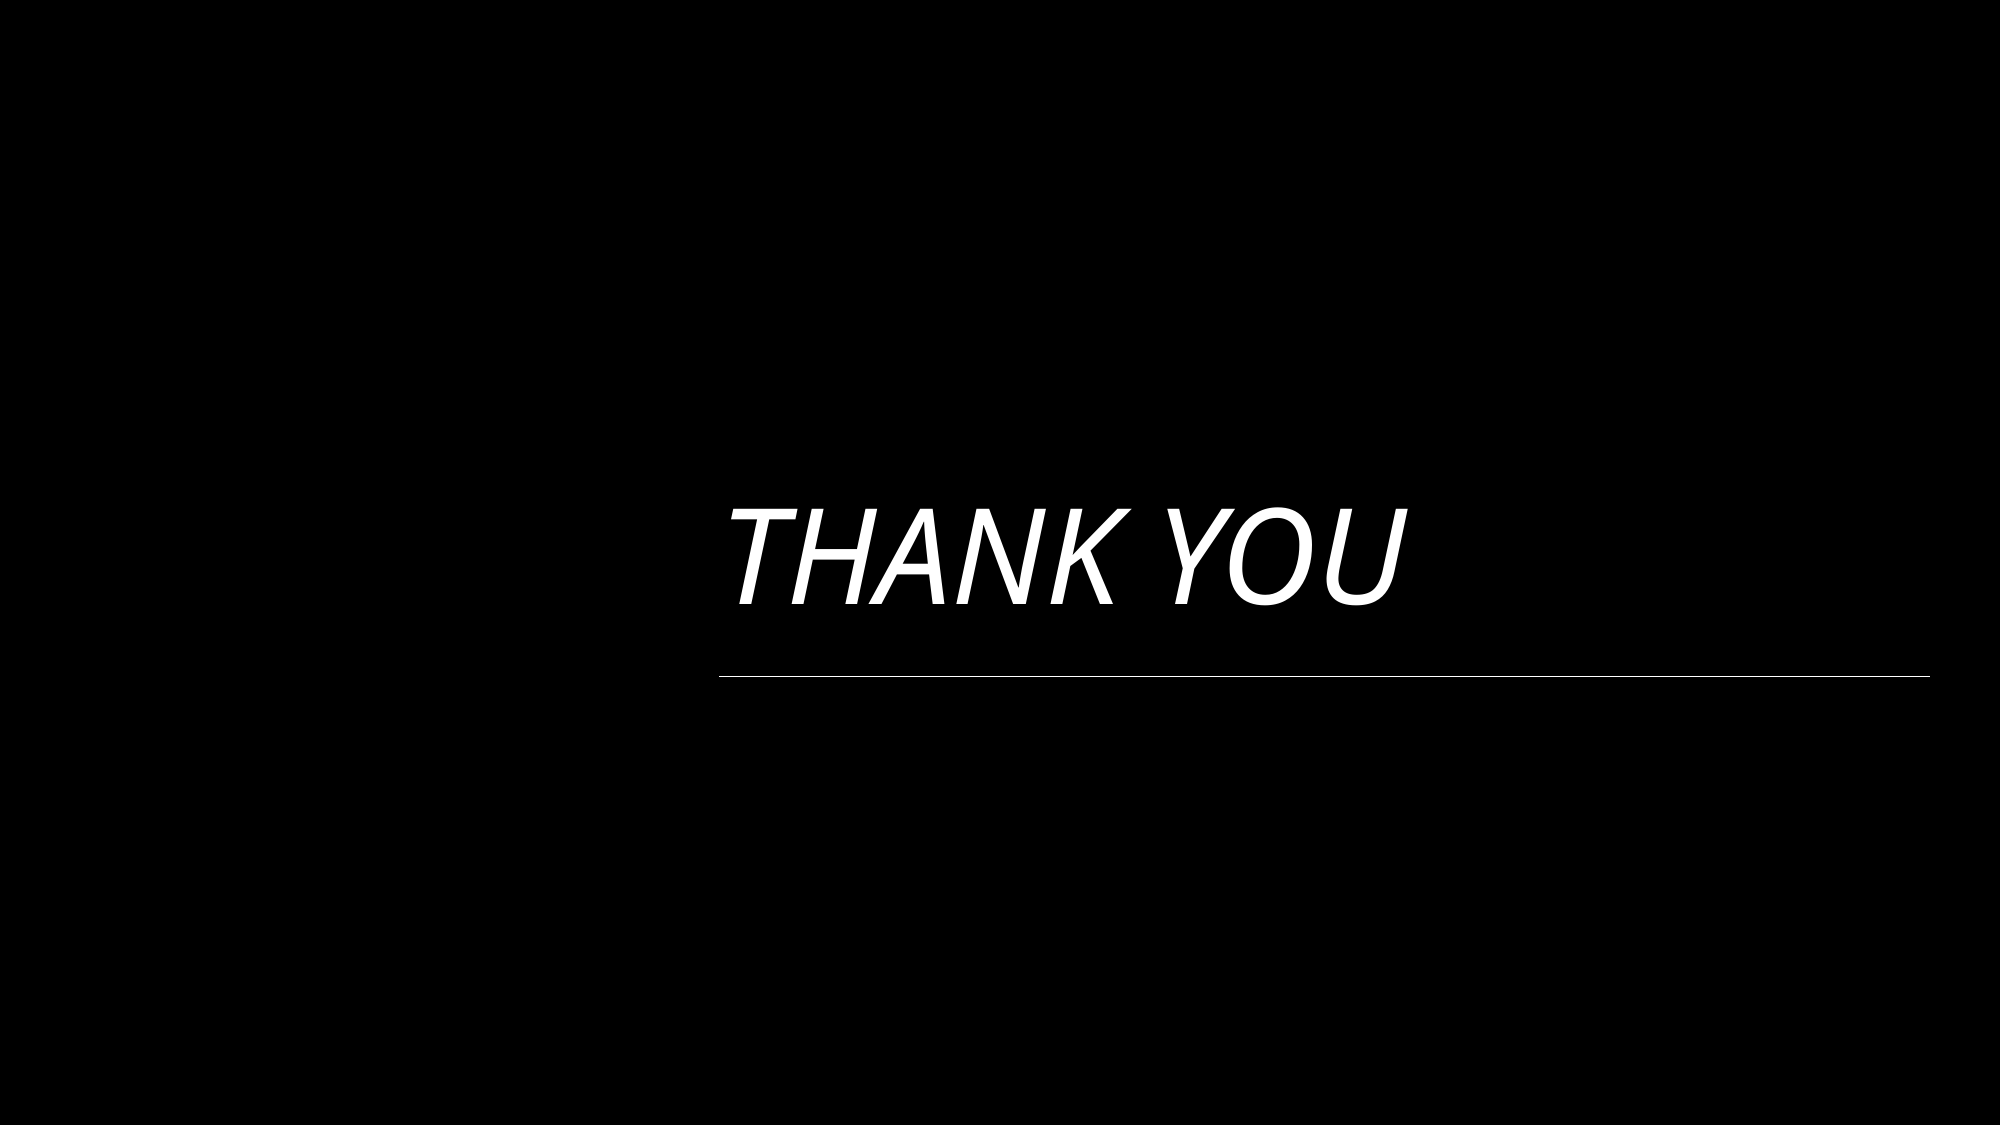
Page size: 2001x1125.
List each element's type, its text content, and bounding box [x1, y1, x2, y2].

title THANK YOU [719, 73, 1926, 632]
text_box [0, 0, 2000, 1125]
